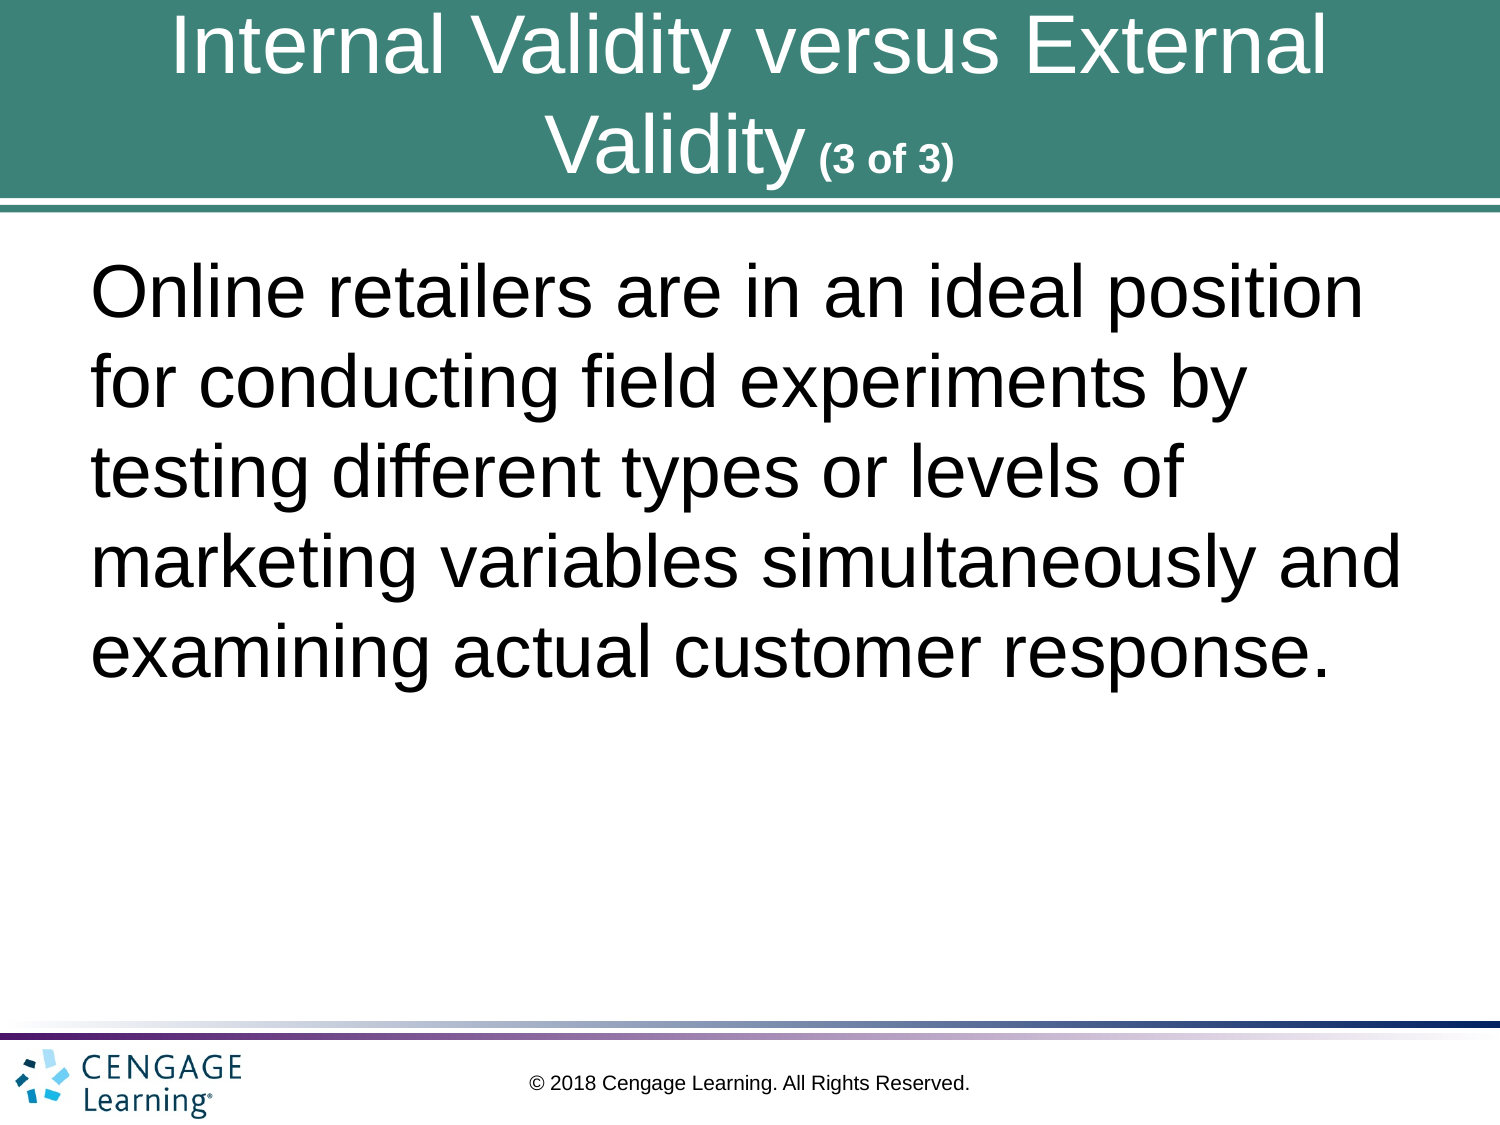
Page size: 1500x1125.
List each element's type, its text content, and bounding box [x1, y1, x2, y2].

list Online retailers are in an ideal position for conducting field experiments by testing different types or levels of marketing variables simultaneously and examining actual customer response. [74, 234, 1426, 1001]
picture [15, 1049, 241, 1119]
title Internal Validity versus External Validity (3 of 3) [37, 0, 1463, 181]
